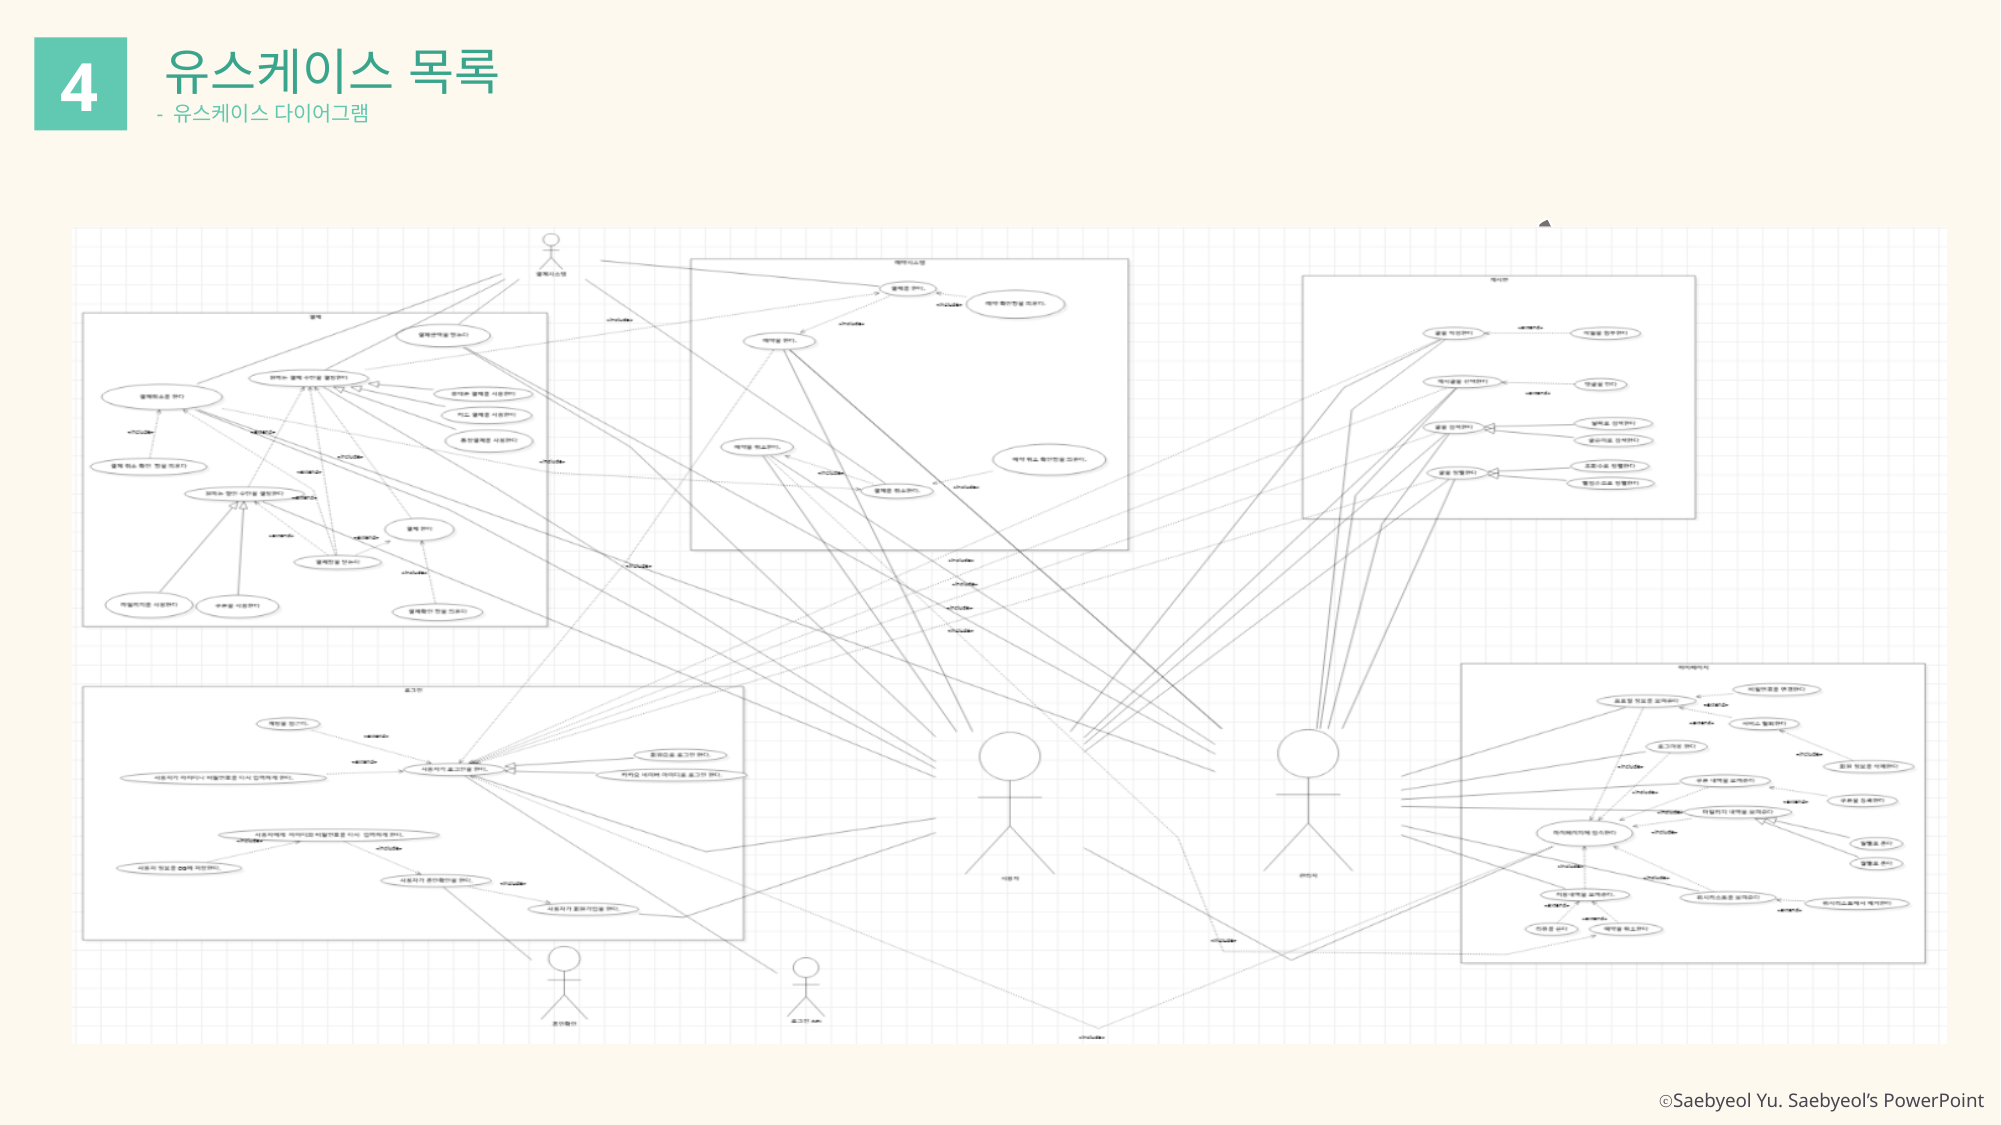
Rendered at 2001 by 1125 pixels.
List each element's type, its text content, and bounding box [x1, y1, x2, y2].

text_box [1418, 218, 1830, 958]
text_box [33, 36, 128, 131]
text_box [135, 32, 531, 134]
picture [74, 0, 1945, 1125]
text_box 4 [45, 37, 114, 133]
